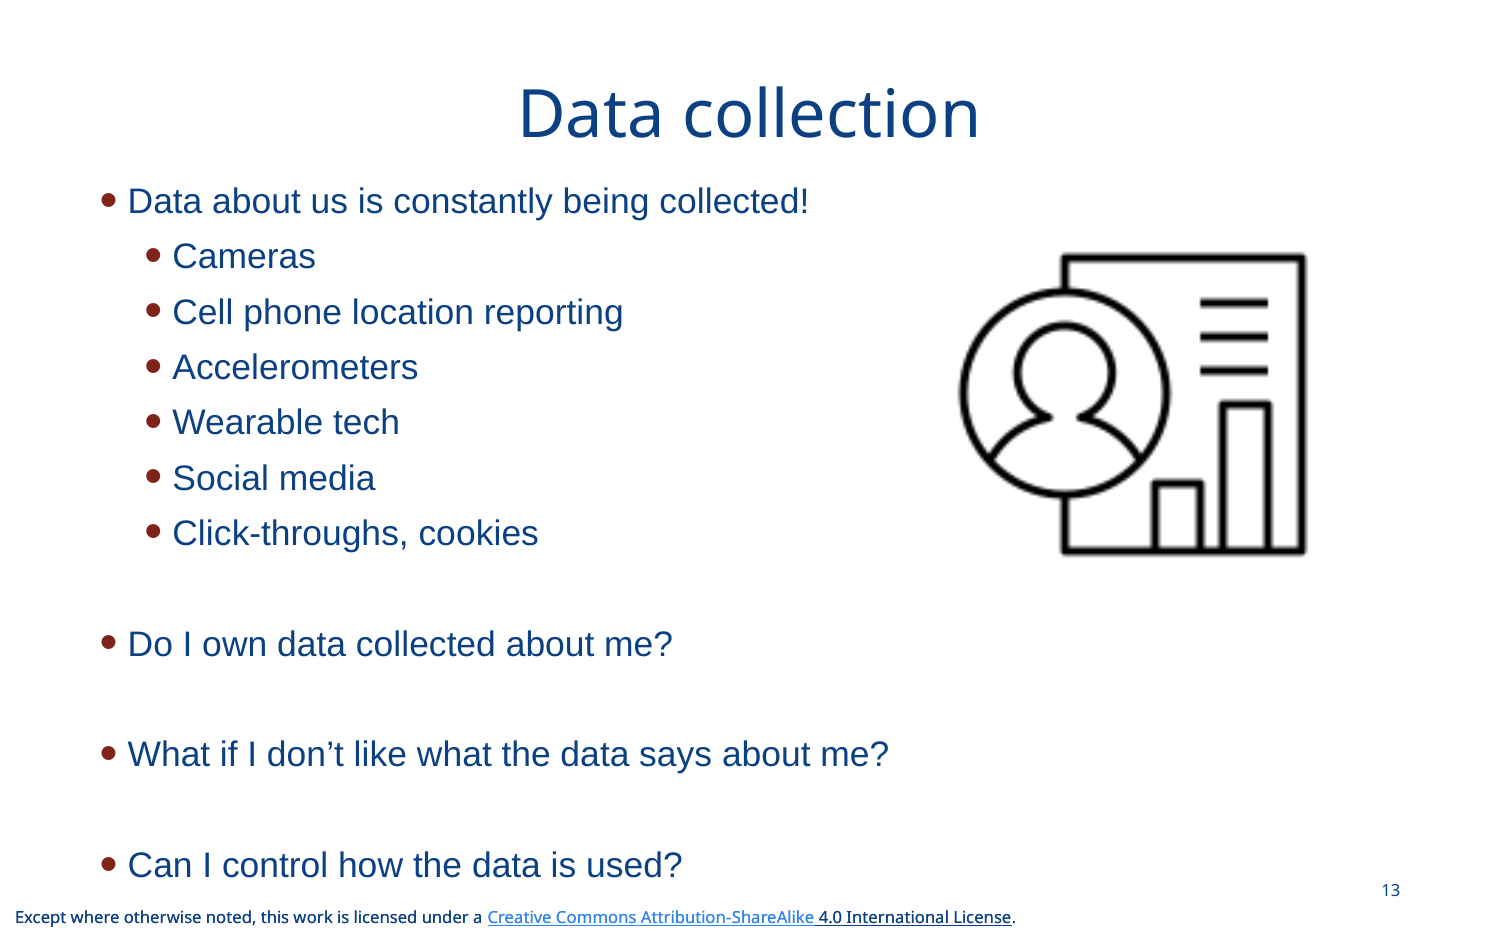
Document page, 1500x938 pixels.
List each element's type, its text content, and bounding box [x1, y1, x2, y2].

list Data about us is constantly being collected! Cameras Cell phone location reporting Accelerometers Wearable tech Social media Click-throughs, cookies Do I own data collected about me? What if I don’t like what the data says about me? Can I control how the data is used? [84, 170, 954, 894]
picture [953, 225, 1315, 586]
slide_number 13 [1347, 866, 1416, 917]
title Data collection [133, 21, 1366, 200]
